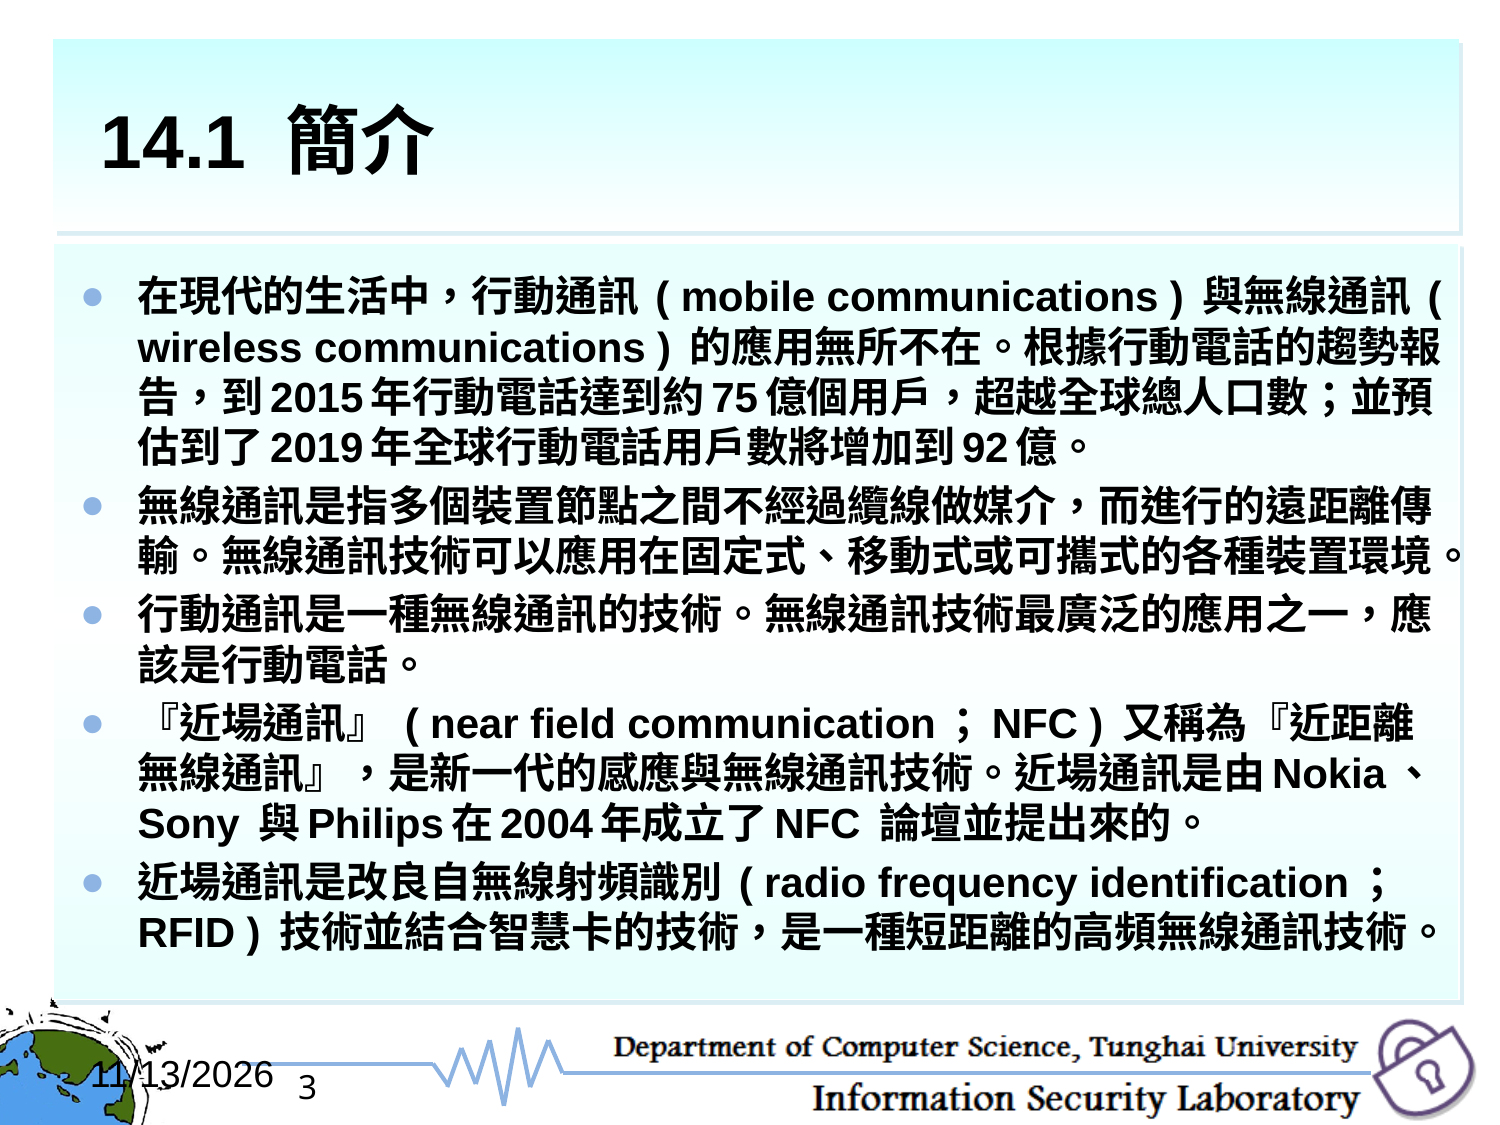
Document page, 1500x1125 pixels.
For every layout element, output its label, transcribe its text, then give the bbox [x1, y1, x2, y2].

title 14.1 簡介 [64, 45, 1449, 233]
slide_number 3 [253, 1058, 333, 1125]
picture [1371, 1017, 1481, 1124]
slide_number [75, 1042, 425, 1103]
picture [601, 1026, 1365, 1071]
picture [0, 984, 184, 1125]
picture [809, 1076, 1369, 1124]
list 在現代的生活中，行動通訊 ( mobile communications ) 與無線通訊 ( wireless communications ) 的應用無所不在。根據行動電話的趨勢報告，到2015年行動電話達到約75億個用戶，超越全球總人口數；並預估到了2019年全球行動電話用戶數將增加到92億。 無線通訊是指多個裝置節點之間不經過纜線做媒介，而進行的遠距離傳輸。無線通訊技術可以應用在固定式、移動式或可攜式的各種裝置環境。 行動通訊是一種無線通訊的技術。無線通訊技術最廣泛的應用之一，應該是行動電話。 『近場通訊』 ( near field communication；NFC ) 又稱為『近距離無線通訊』，是新一代的感應與無線通訊技術。近場通訊是由Nokia、Sony 與Philips在2004年成立了NFC 論壇並提出來的。 近場通訊是改良自無線射頻識別 ( radio frequency identification；RFID ) 技術並結合智慧卡的技術，是一種短距離的高頻無線通訊技術。 [64, 262, 1459, 1005]
